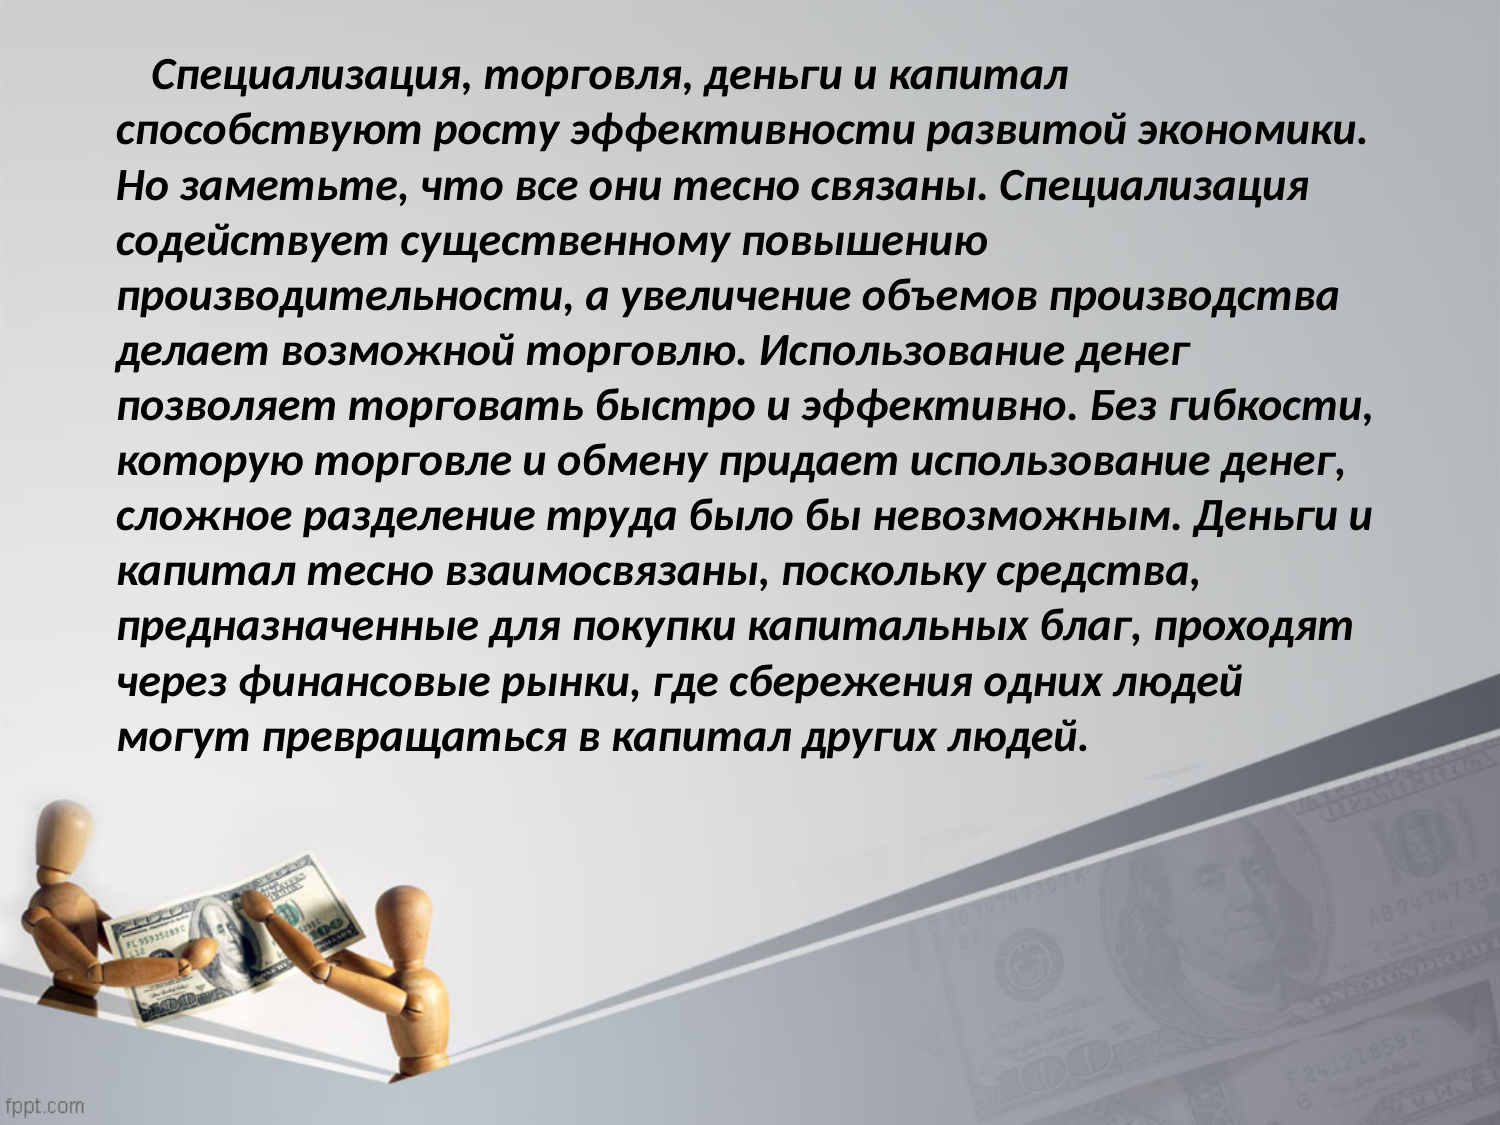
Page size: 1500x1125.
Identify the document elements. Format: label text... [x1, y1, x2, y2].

list Специализация, торговля, деньги и капитал способствуют росту эффективности развитой экономики. Но заметьте, что все они тесно связаны. Специализация содействует существенному повышению производительности, а увеличение объемов производства делает возможной торговлю. Использование денег позволяет торговать быстро и эффективно. Без гибкости, которую торговле и обмену придает использование денег, сложное разделение труда было бы невозможным. Деньги и капитал тесно взаимосвязаны, поскольку средства, предназначенные для покупки капитальных благ, проходят через финансовые рынки, где сбережения одних людей могут превращаться в капитал других людей. [48, 36, 1399, 830]
picture [0, 0, 1500, 1125]
